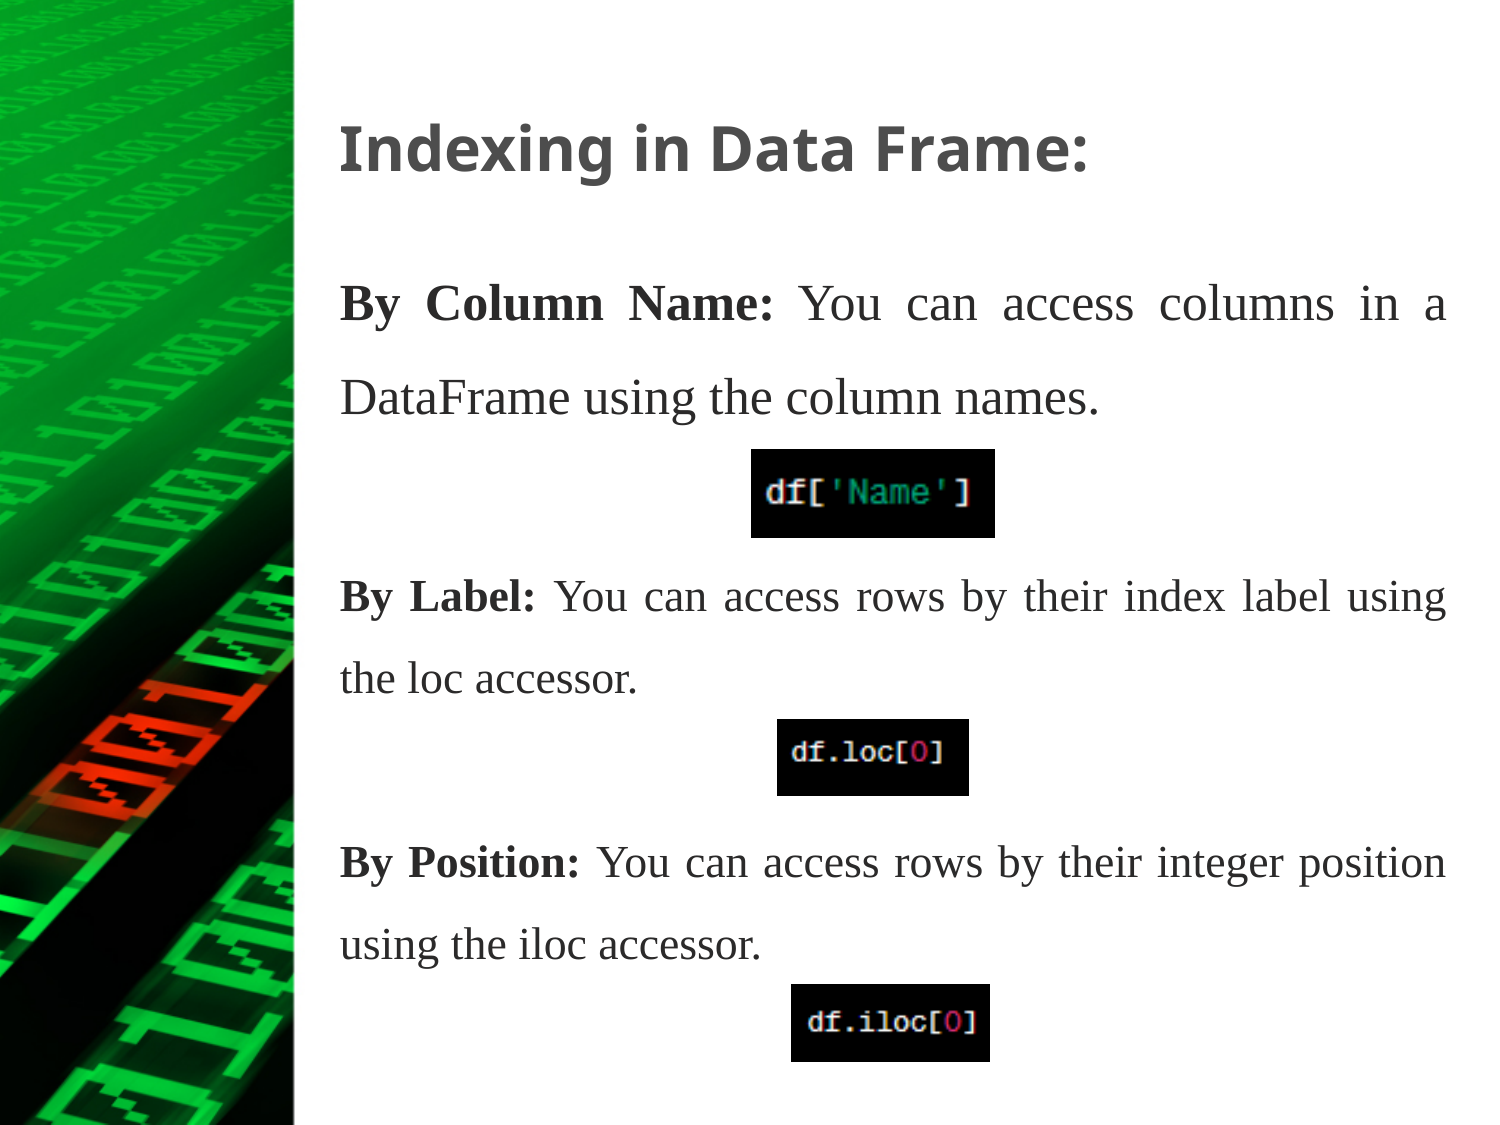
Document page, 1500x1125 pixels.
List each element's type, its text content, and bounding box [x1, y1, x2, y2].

title Indexing in Data Frame: [324, 87, 1463, 205]
picture [0, 0, 1500, 1125]
list By Column Name: You can access columns in a DataFrame using the column names. By Label: You can access rows by their index label using the loc accessor. By Position: You can access rows by their integer position using the iloc accessor. [324, 229, 1463, 1068]
